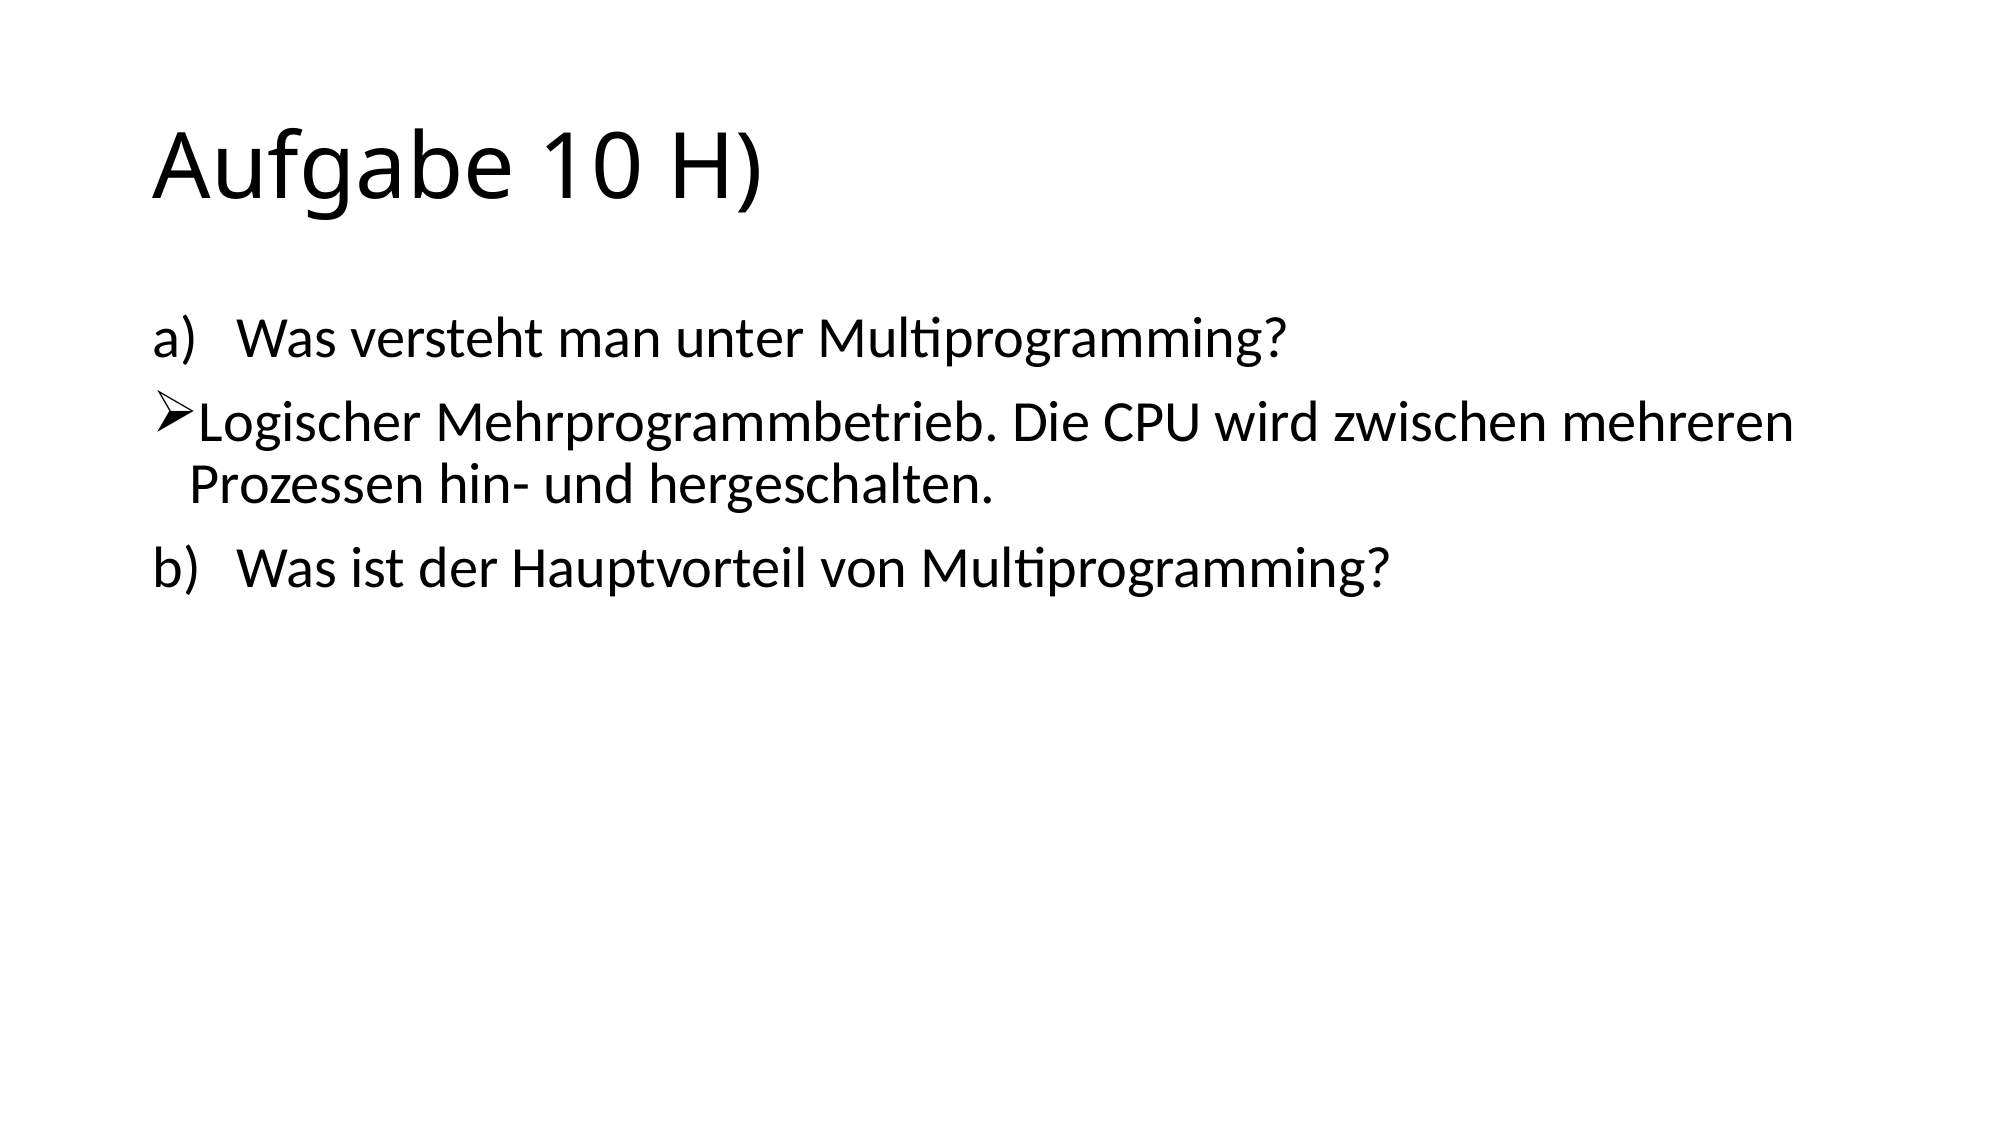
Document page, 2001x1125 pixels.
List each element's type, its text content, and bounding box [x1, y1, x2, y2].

title Aufgabe 10 H) [137, 59, 1863, 278]
list Was versteht man unter Multiprogramming? Logischer Mehrprogrammbetrieb. Die CPU wird zwischen mehreren Prozessen hin- und hergeschalten. Was ist der Hauptvorteil von Multiprogramming? [137, 299, 1863, 1014]
